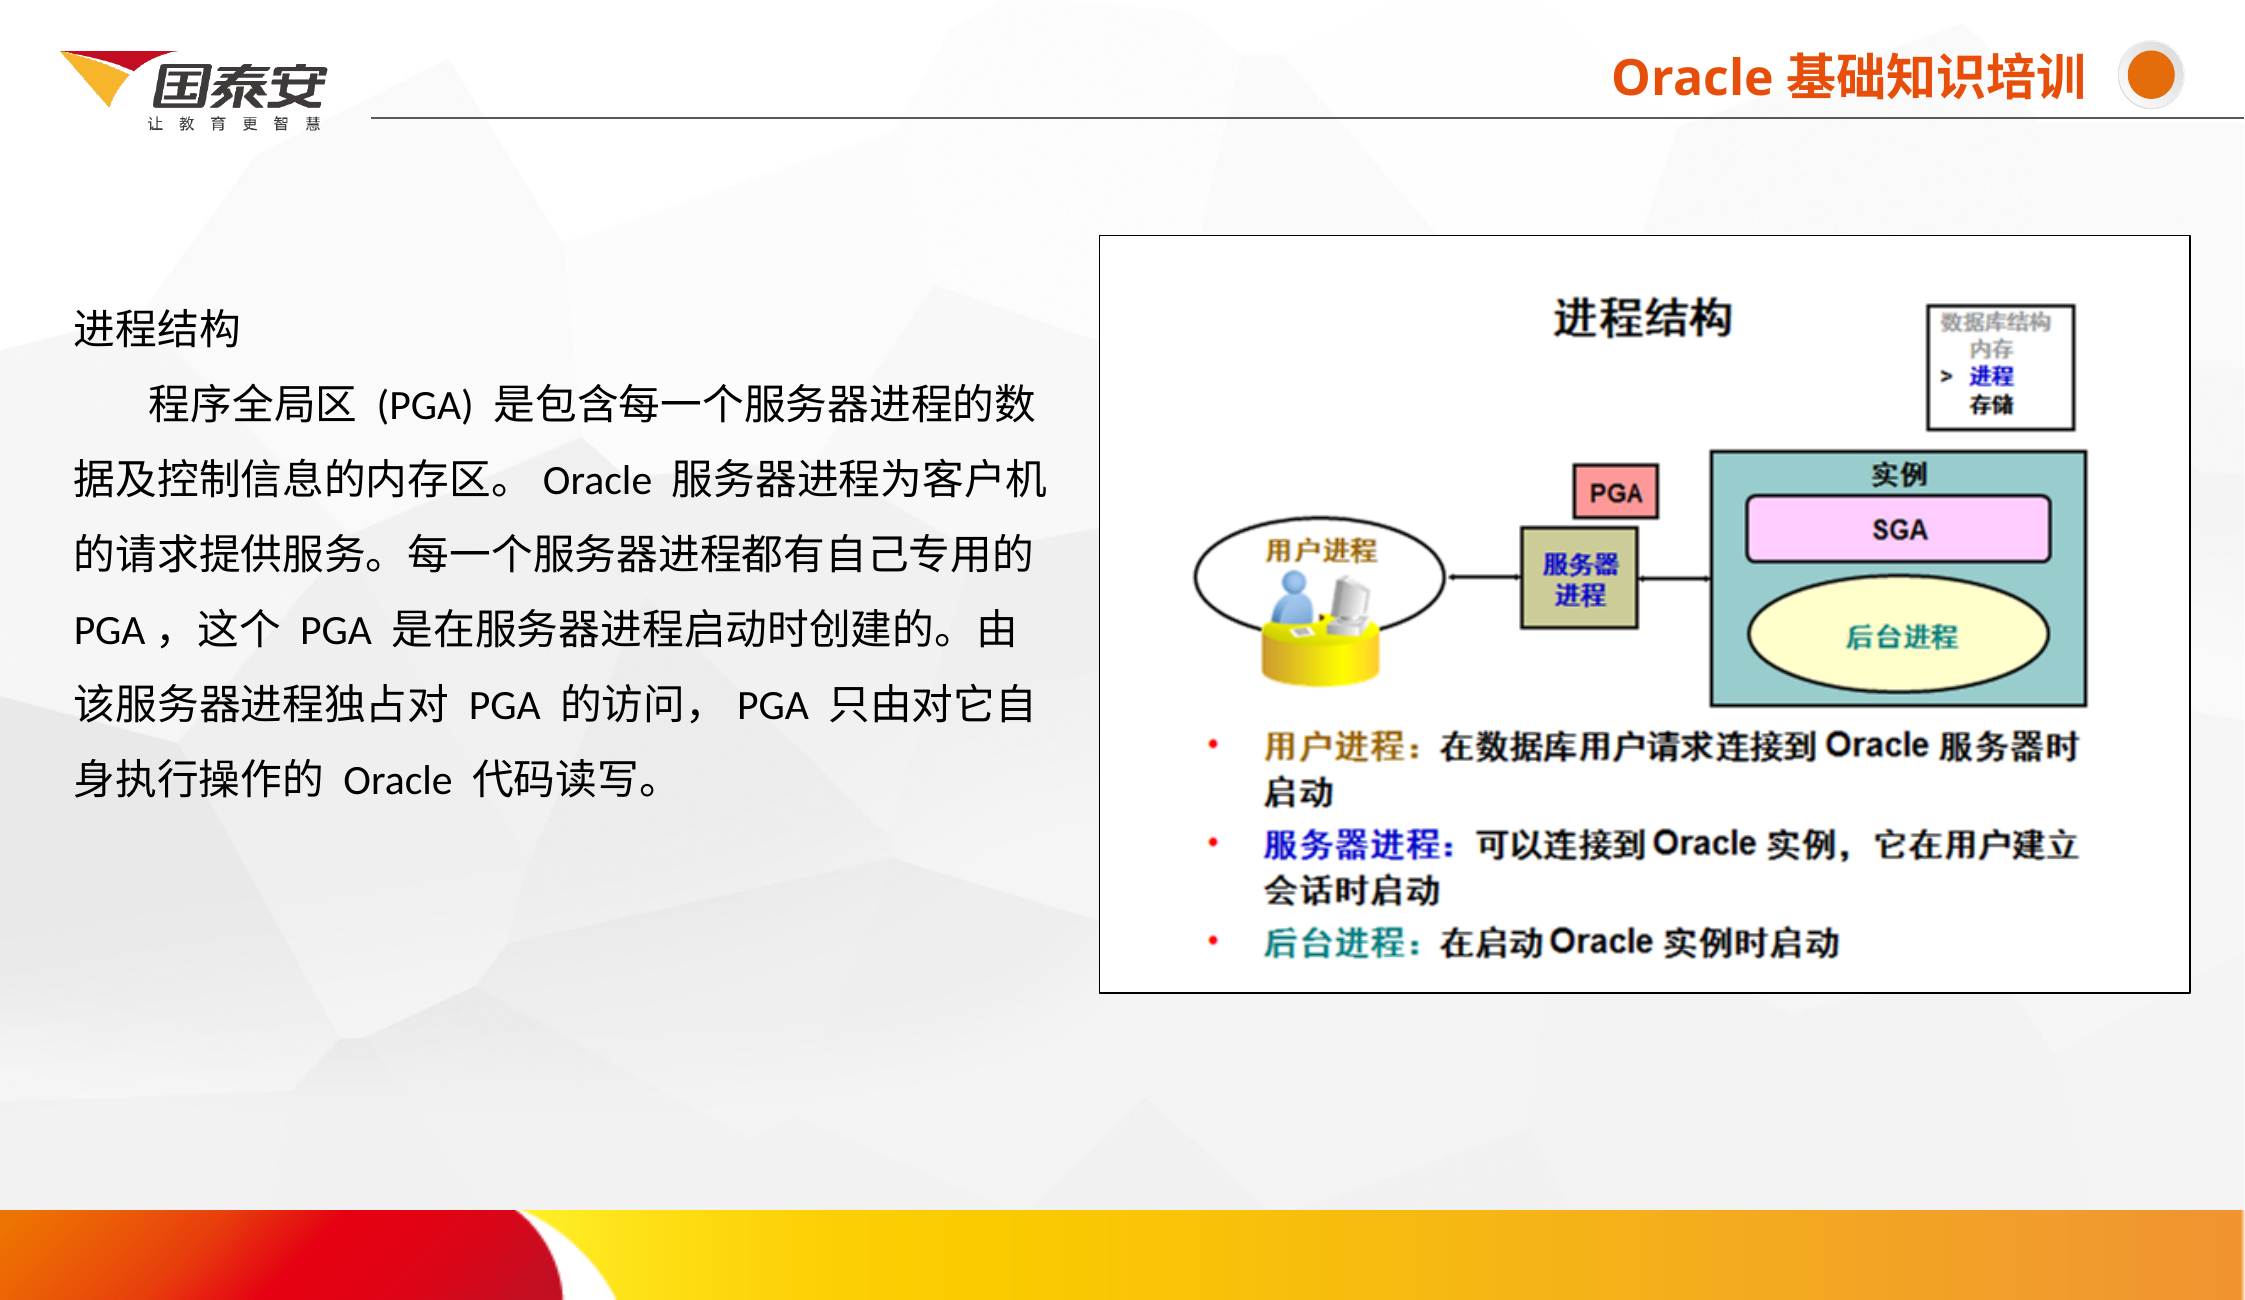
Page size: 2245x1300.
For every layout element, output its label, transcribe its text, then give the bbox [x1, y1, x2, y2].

list Oracle基础知识培训 [1334, 37, 2101, 121]
text_box 进程结构 程序全局区 (PGA) 是包含每一个服务器进程的数据及控制信息的内存区。Oracle 服务器进程为客户机的请求提供服务。每一个服务器进程都有自己专用的 PGA，这个 PGA 是在服务器进程启动时创建的。由该服务器进程独占对 PGA 的访问，PGA 只由对它自身执行操作的 Oracle 代码读写。 [58, 295, 1063, 871]
picture [0, 0, 2245, 1300]
